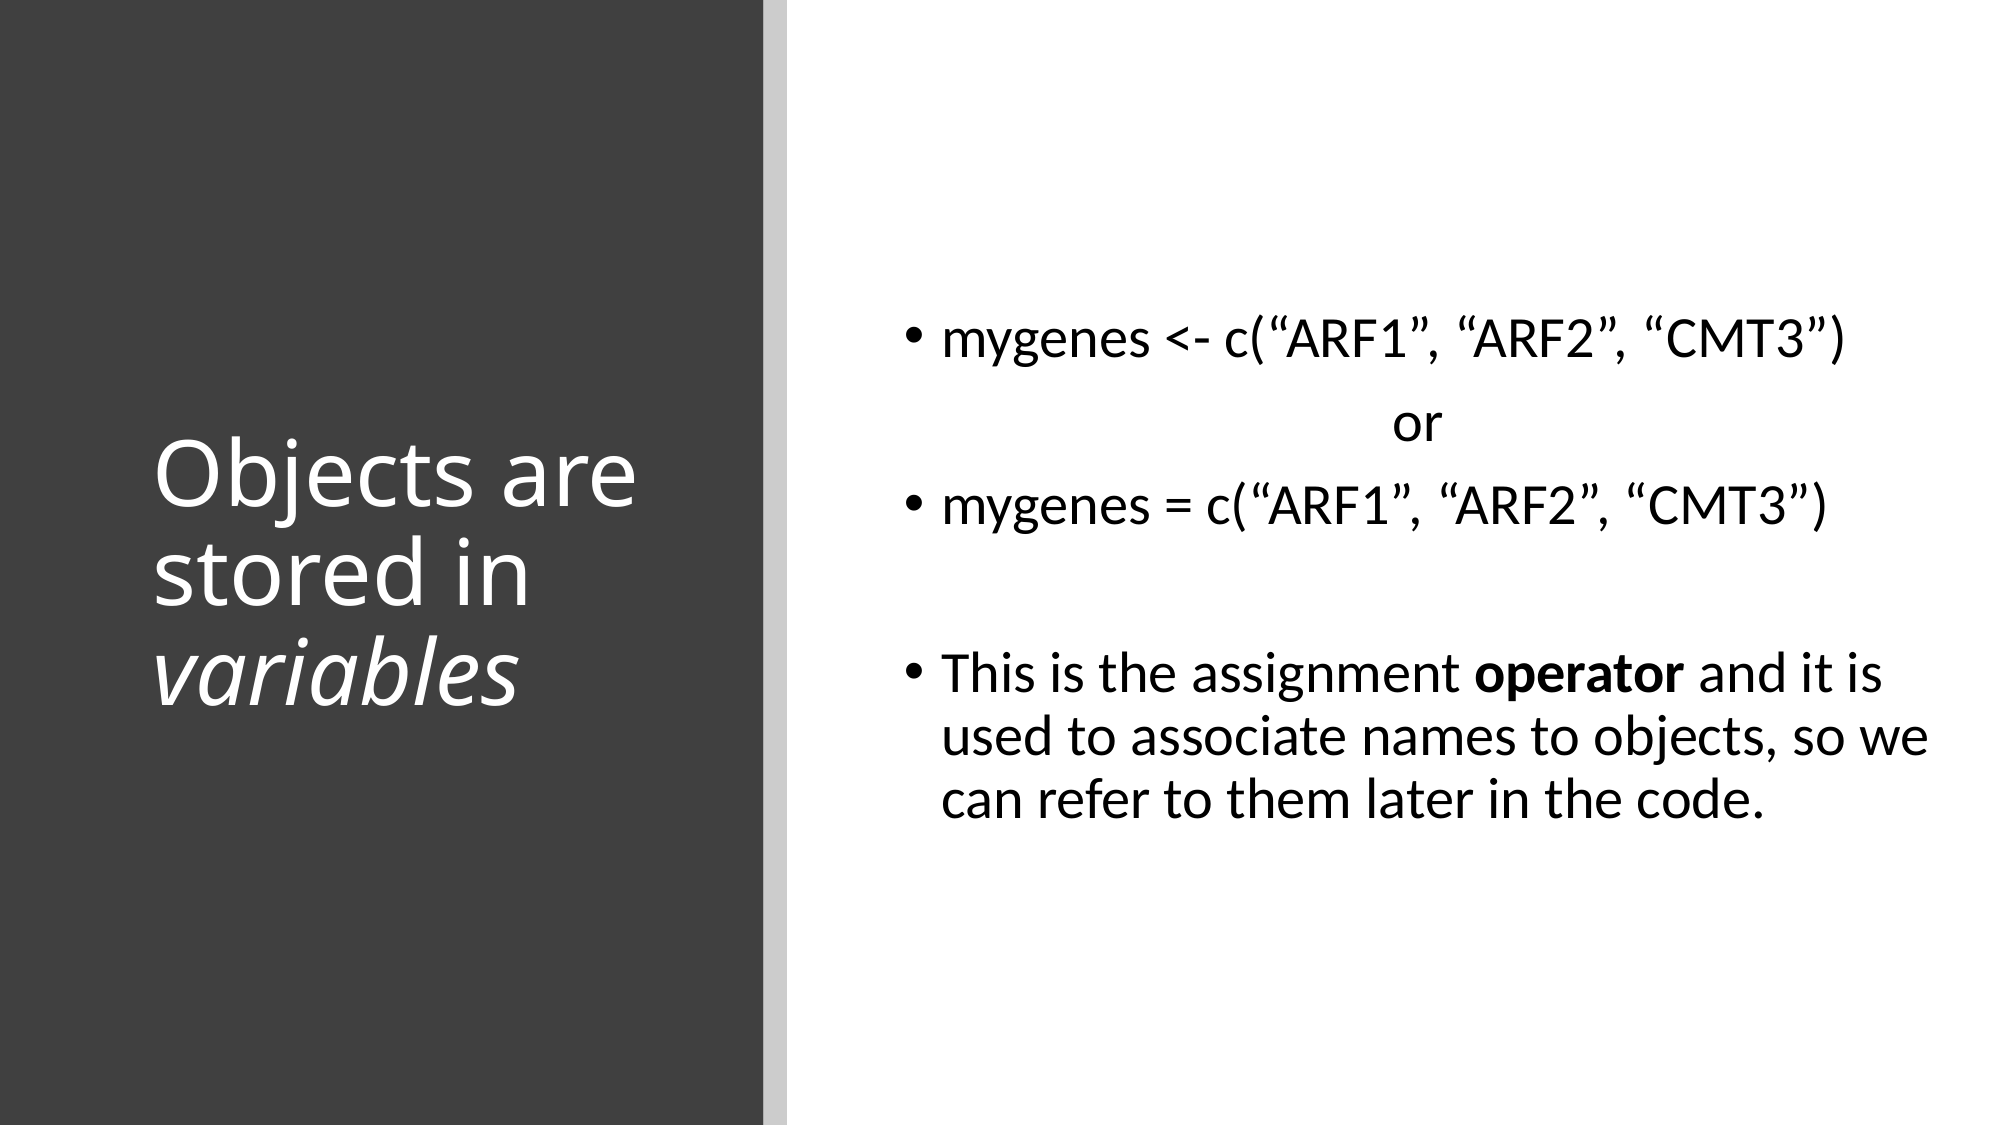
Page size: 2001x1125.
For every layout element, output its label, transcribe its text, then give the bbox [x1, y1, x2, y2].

title Objects are stored in variables [137, 133, 685, 1020]
list mygenes <- c(“ARF1”, “ARF2”, “CMT3”) or mygenes = c(“ARF1”, “ARF2”, “CMT3”) This is the assignment operator and it is used to associate names to objects, so we can refer to them later in the code. [888, 299, 1948, 1014]
text_box [0, 0, 762, 1125]
text_box [762, 0, 788, 1125]
